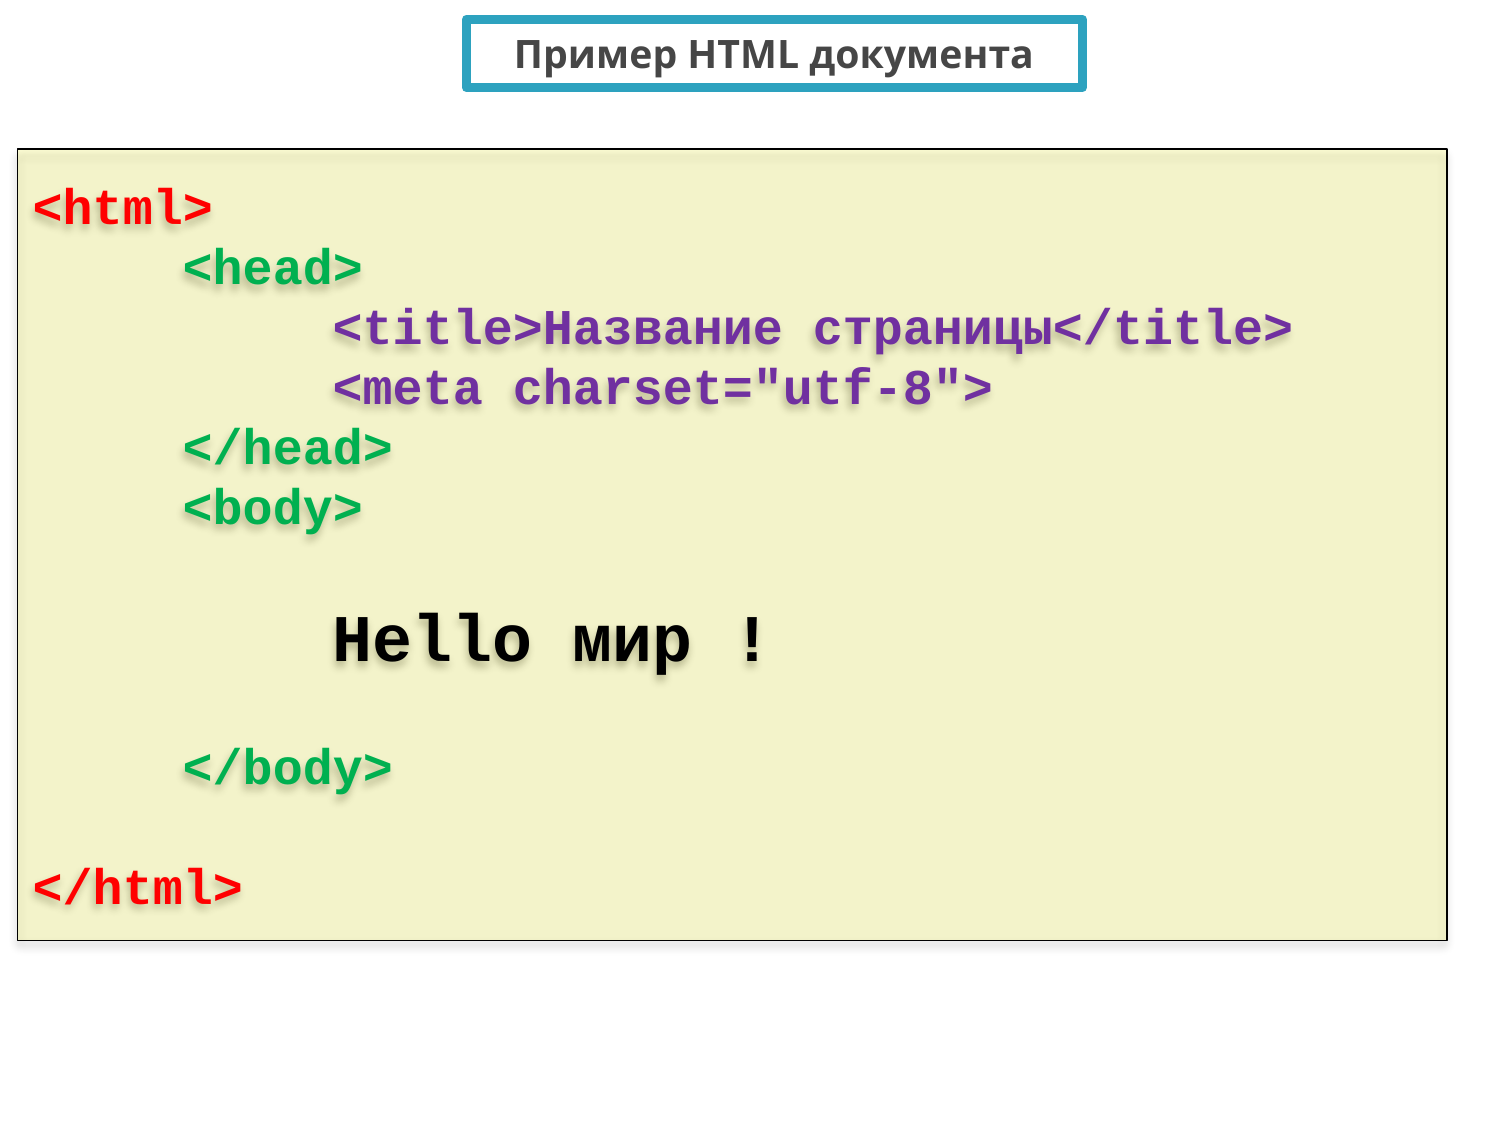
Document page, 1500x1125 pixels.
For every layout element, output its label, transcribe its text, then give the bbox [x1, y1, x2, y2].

text_box <html> <head> <title>Название страницы</title> <meta charset="utf-8"> </head> <body> Hello мир ! </body> </html> [17, 149, 1447, 941]
text_box Пример HTML документа [466, 19, 1083, 88]
